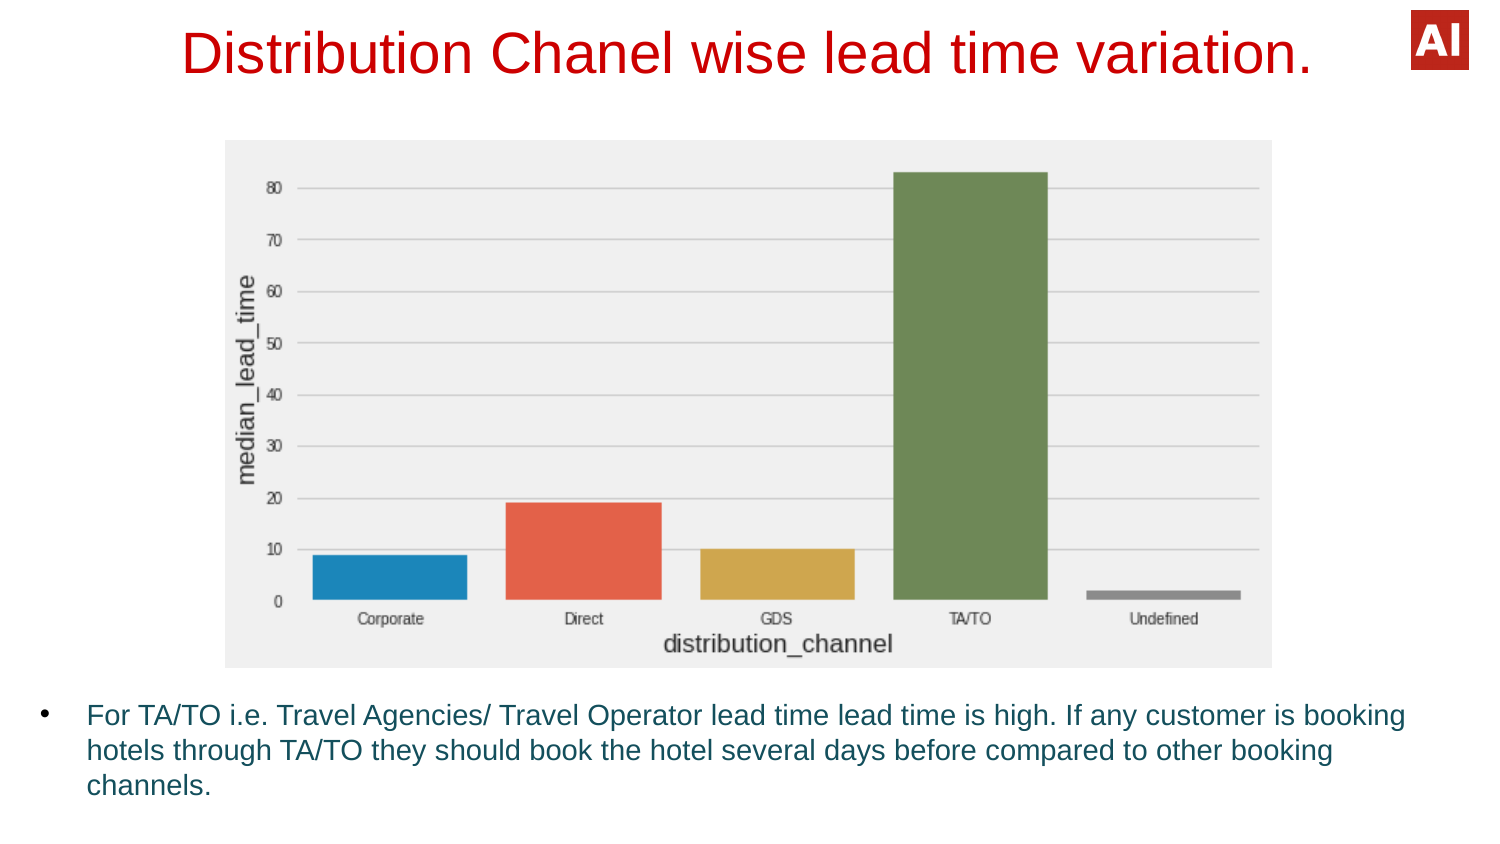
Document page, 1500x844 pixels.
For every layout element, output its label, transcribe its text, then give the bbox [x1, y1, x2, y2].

picture [1448, 10, 1469, 70]
picture [225, 139, 1272, 668]
title Distribution Chanel wise lead time variation. [49, 0, 1448, 94]
text_box For TA/TO i.e. Travel Agencies/ Travel Operator lead time lead time is high. If any customer is booking hotels through TA/TO they should book the hotel several days before compared to other booking channels. [24, 688, 1448, 809]
